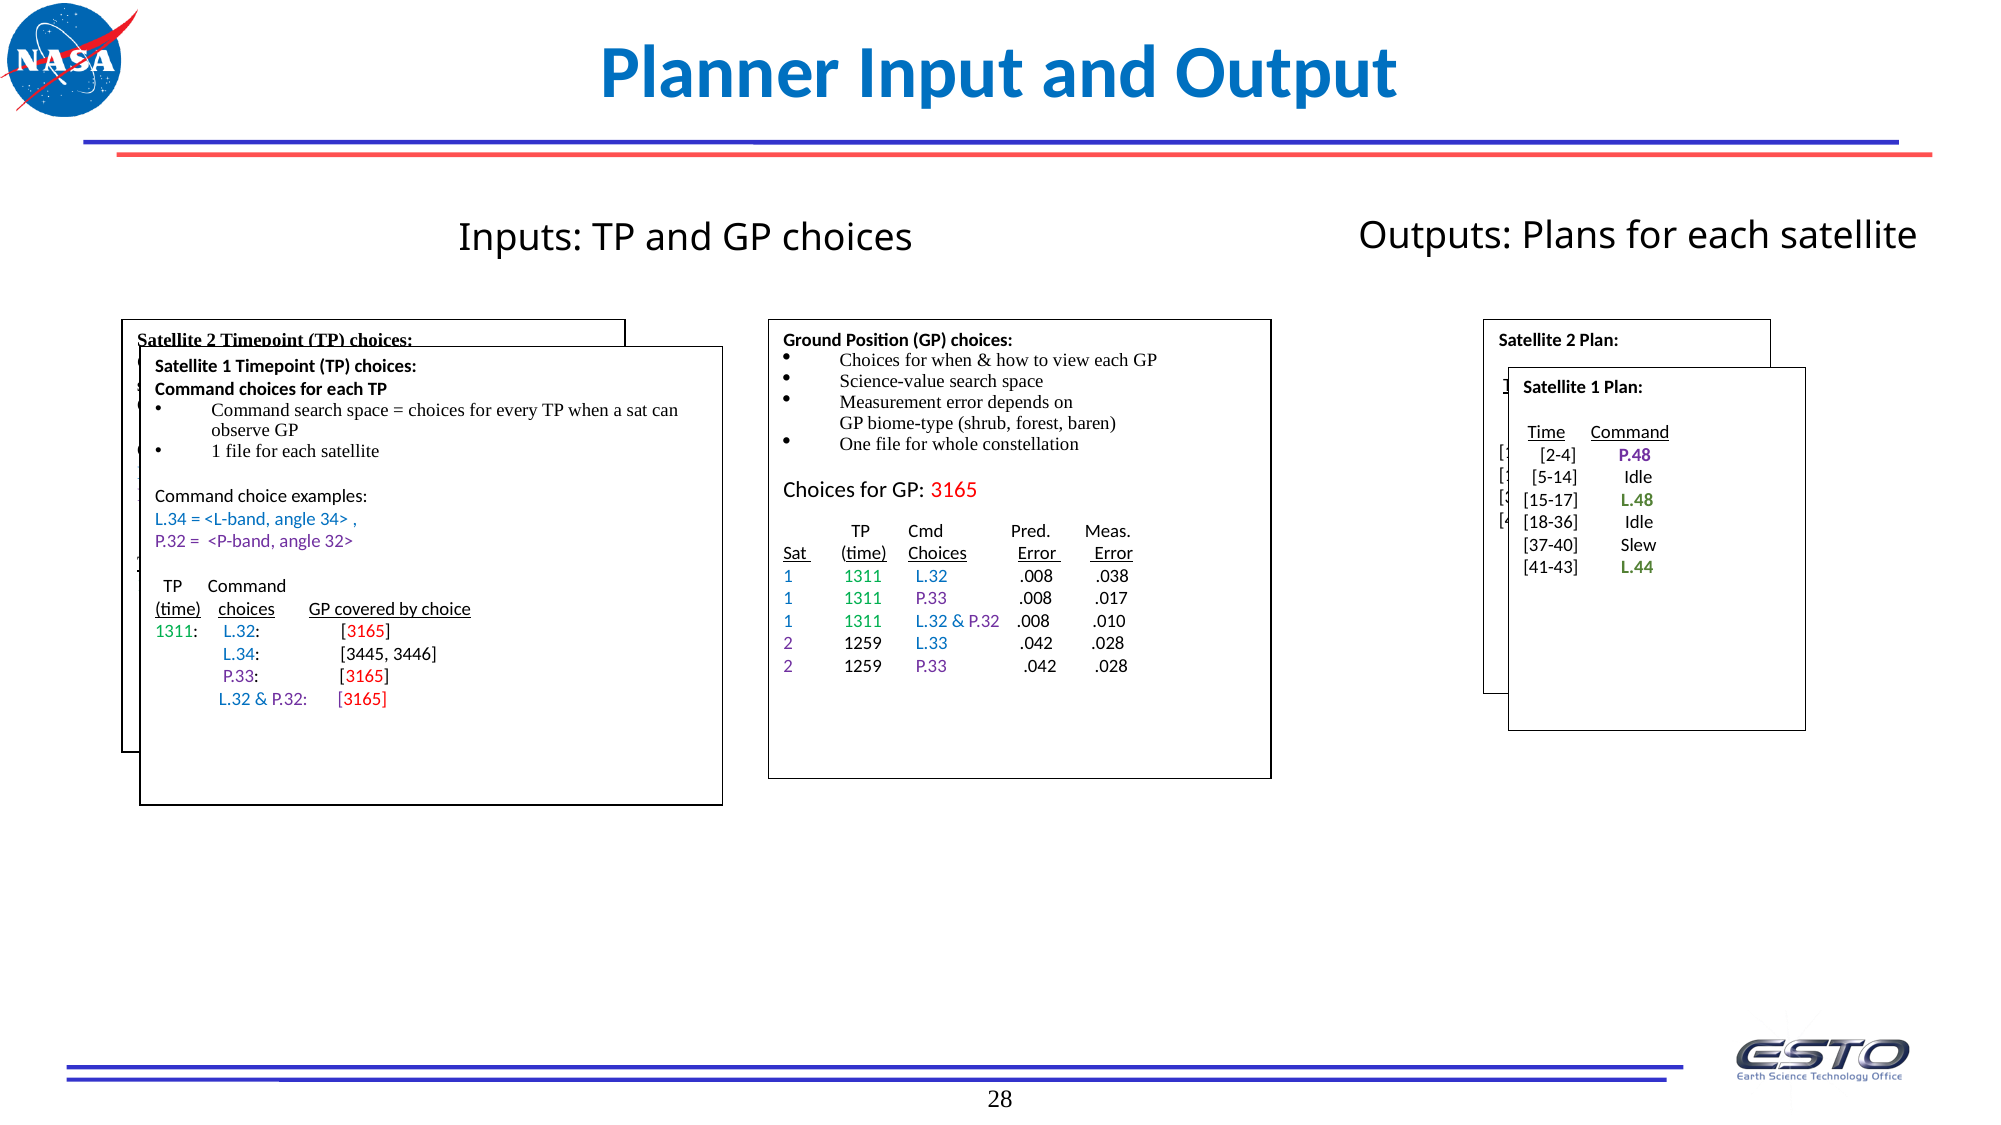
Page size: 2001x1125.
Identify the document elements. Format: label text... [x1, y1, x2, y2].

text_box Outputs: Plans for each satellite [1343, 203, 1964, 264]
text_box Inputs: TP and GP choices [443, 206, 1000, 266]
text_box Satellite 2 Timepoint (TP) choices: Command choices and times for viewing each GP (per satellite) Command search space, 1 file for each satellite Command choice examples: L.32 = <L-band, angle 32> , P.34 = <P-band, angle 34> Cmd Time choices GP covered by choice 1311: L.32: [3165] L.34: [3445, 3446] P.33: [3165] P.34: [3445, 3446] P.35: [3445, 3446] L.32 & P.32: [3165] [122, 319, 625, 753]
text_box Planner Input and Output [122, 14, 1878, 120]
picture [0, 3, 138, 117]
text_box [1483, 319, 1806, 731]
picture [1716, 1010, 1930, 1115]
text_box Ground Position (GP) choices: Choices for when & how to view each GP Science-value search space Measurement error depends on GP biome-type (shrub, forest, baren) One file for whole constellation Choices for GP: 3165 TP Cmd Pred. Meas. Sat (time) Choices Error Error 1 1311 L.32 .008 .038 1 1311 P.33 .008 .017 1 1311 L.32 & P.32 .008 .010 2 1259 L.33 .042 .028 2 1259 P.33 .042 .028 [768, 319, 1272, 779]
text_box Satellite 1 Timepoint (TP) choices: Command choices for each TP Command search space = choices for every TP when a sat can observe GP 1 file for each satellite Command choice examples: L.34 = <L-band, angle 34> , P.32 = <P-band, angle 32> TP Command (time) choices GP covered by choice 1311: L.32: [3165] L.34: [3445, 3446] P.33: [3165] L.32 & P.32: [3165] [140, 346, 723, 806]
